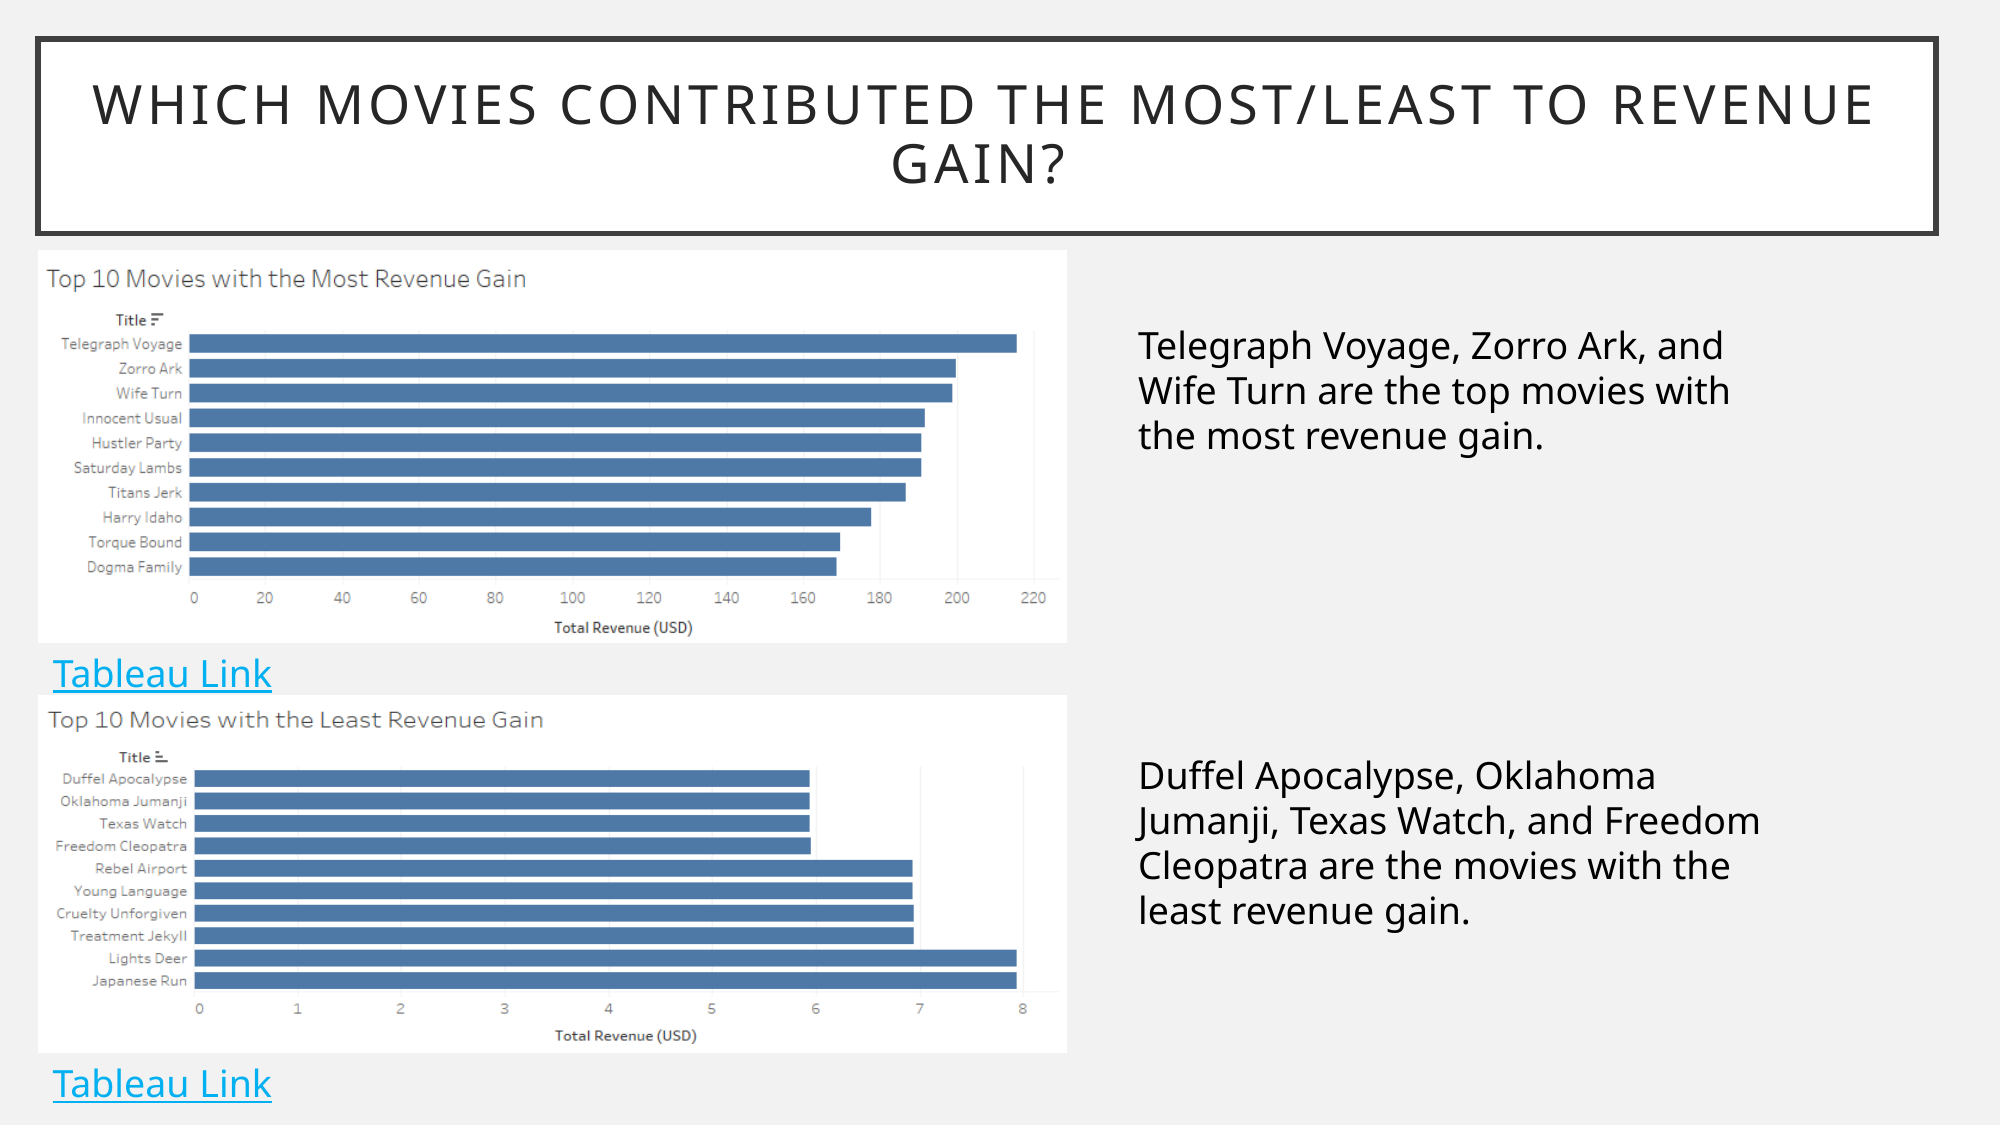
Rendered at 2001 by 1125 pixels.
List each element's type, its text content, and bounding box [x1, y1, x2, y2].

title Which movies contributed the most/least to revenue gain? [35, 36, 1939, 236]
text_box Tableau Link [38, 1053, 430, 1119]
picture [38, 695, 1067, 1053]
text_box Telegraph Voyage, Zorro Ark, and Wife Turn are the top movies with the most revenue gain. [1123, 314, 1793, 465]
text_box Tableau Link [38, 643, 343, 695]
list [38, 250, 1067, 643]
text_box Duffel Apocalypse, Oklahoma Jumanji, Texas Watch, and Freedom Cleopatra are the movies with the least revenue gain. [1123, 744, 1793, 940]
